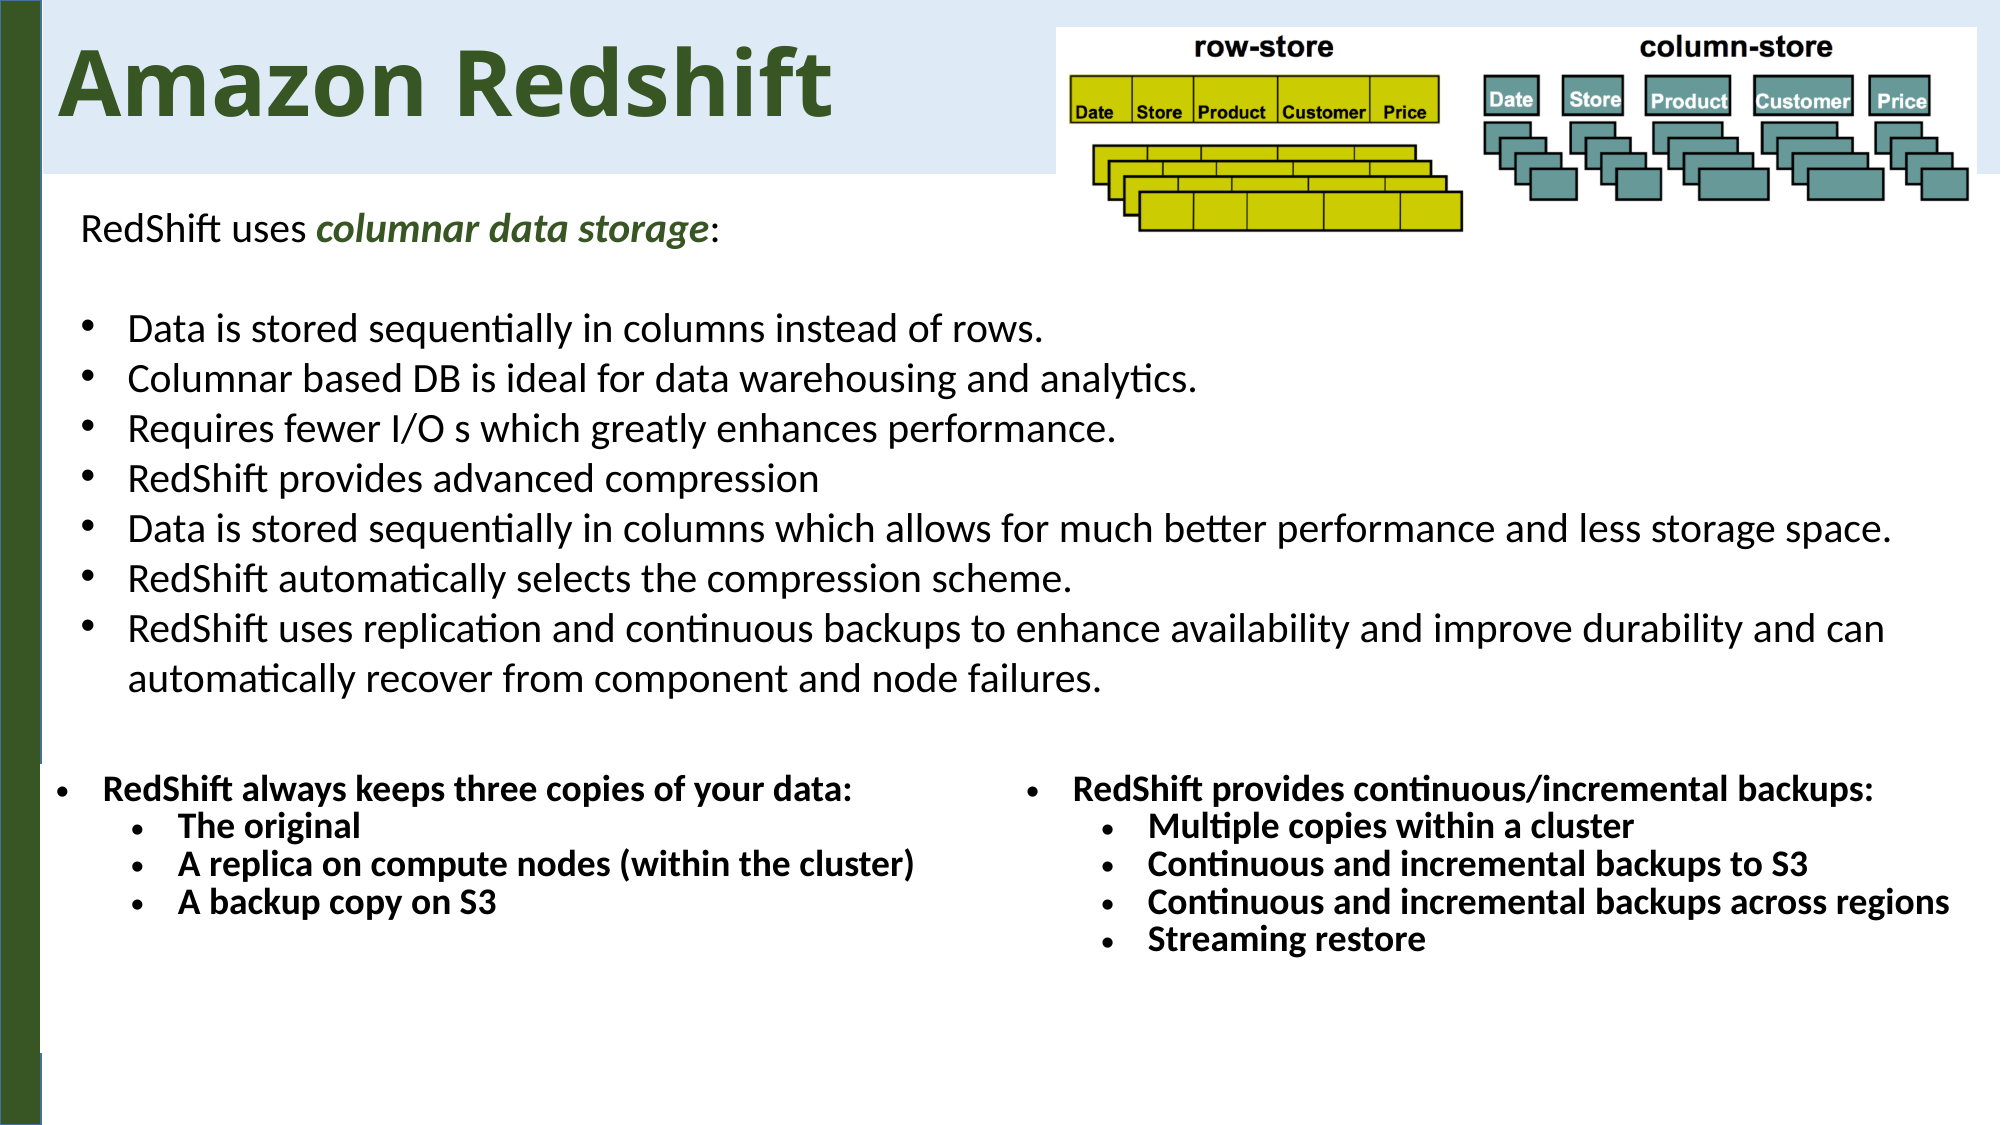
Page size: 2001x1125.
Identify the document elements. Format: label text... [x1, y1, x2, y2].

table_header RedShift always keeps three copies of your data: The original A replica on compute nodes (within the cluster) A backup copy on S3 [42, 766, 1010, 1048]
title Amazon Redshift [43, 0, 2000, 174]
text_box [0, 0, 42, 1125]
table_header RedShift provides continuous/incremental backups: Multiple copies within a cluster Continuous and incremental backups to S3 Continuous and incremental backups across regions Streaming restore [1012, 766, 1980, 1048]
picture [1056, 27, 1978, 260]
text_box RedShift uses columnar data storage: Data is stored sequentially in columns instead of rows. Columnar based DB is ideal for data warehousing and analytics. Requires fewer I/O s which greatly enhances performance. RedShift provides advanced compression Data is stored sequentially in columns which allows for much better performance and less storage space. RedShift automatically selects the compression scheme. RedShift uses replication and continuous backups to enhance availability and improve durability and can automatically recover from component and node failures. [65, 142, 2000, 708]
